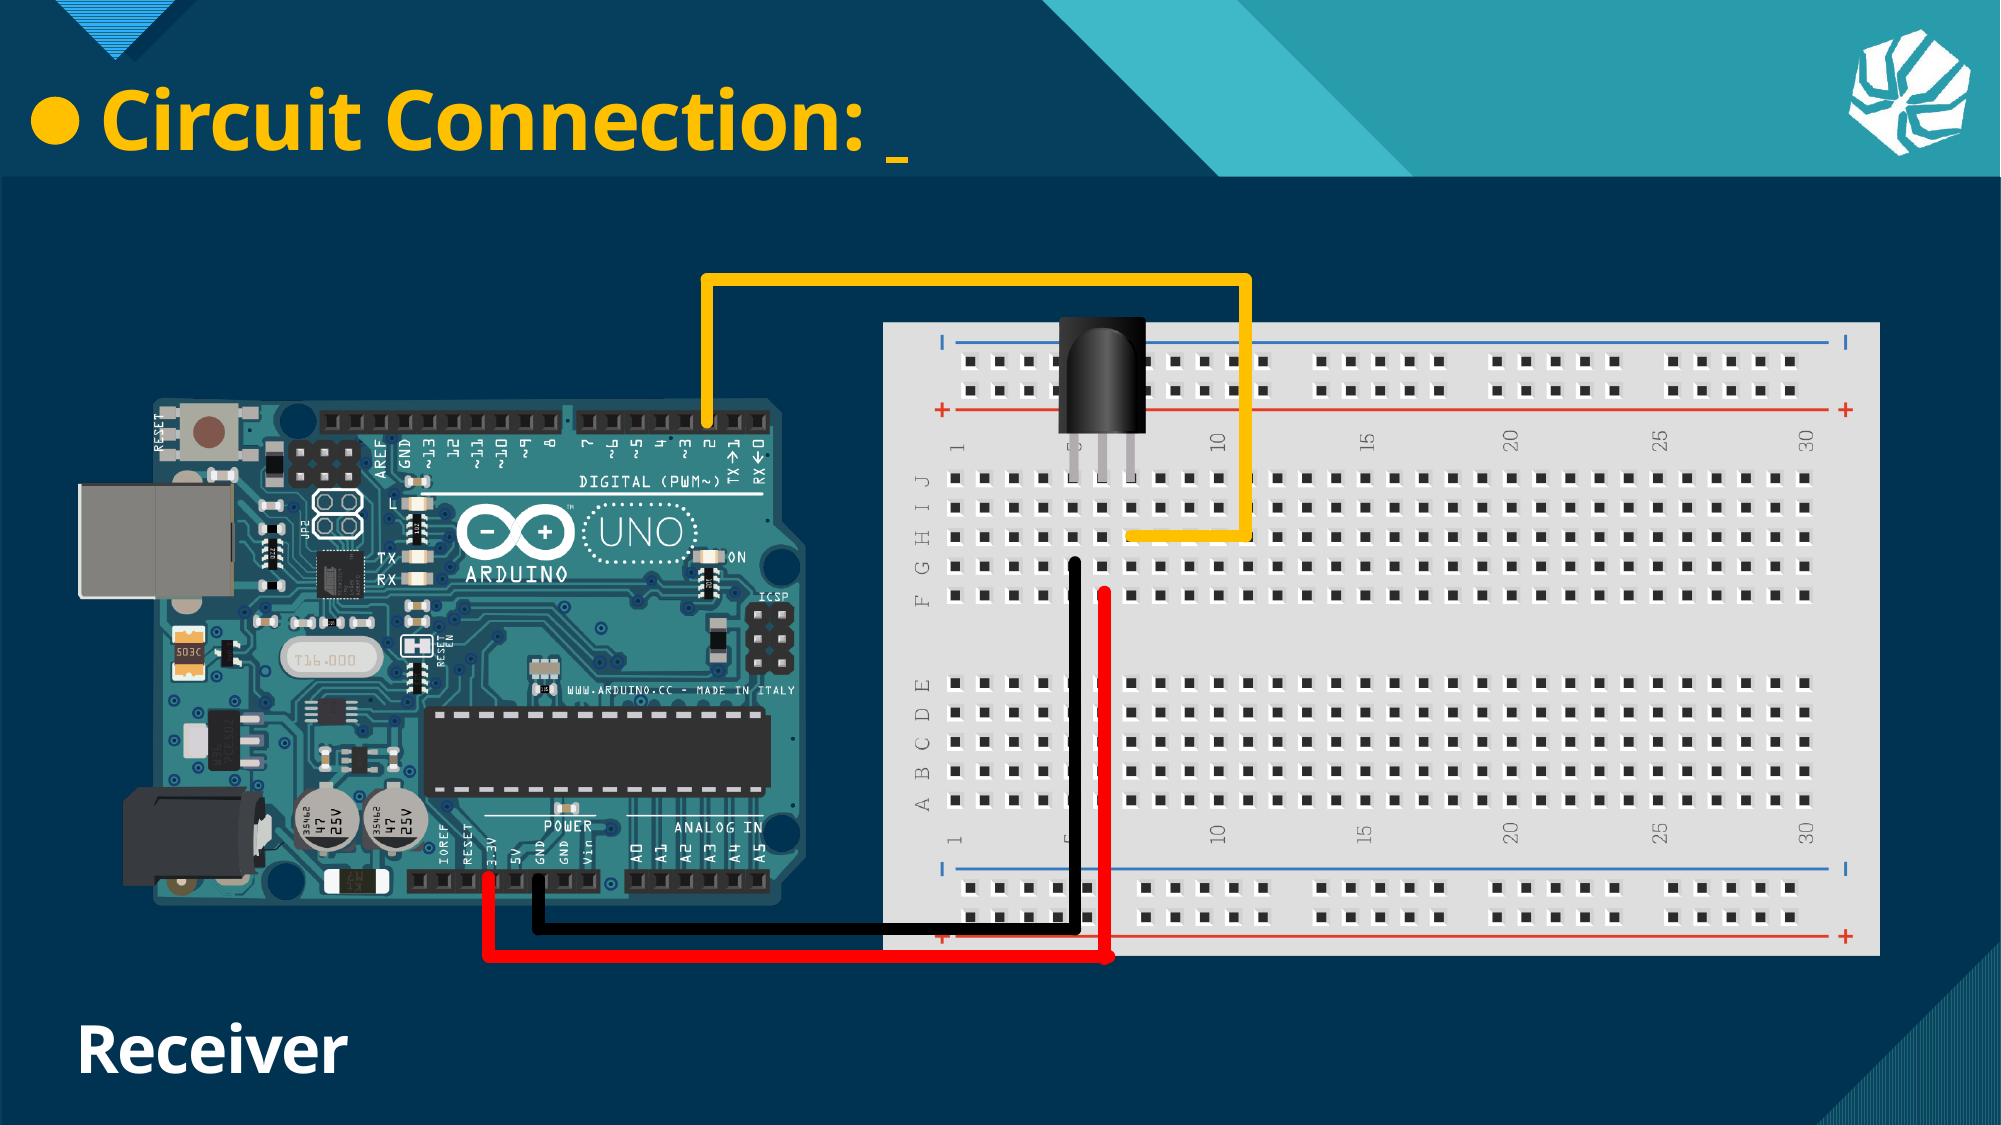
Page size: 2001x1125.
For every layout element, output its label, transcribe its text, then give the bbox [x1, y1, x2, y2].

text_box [1, 176, 2000, 1125]
title Circuit Connection: [84, 70, 1924, 176]
text_box [30, 96, 80, 145]
picture [883, 317, 1880, 956]
picture [1839, 18, 1986, 164]
picture [78, 397, 806, 906]
